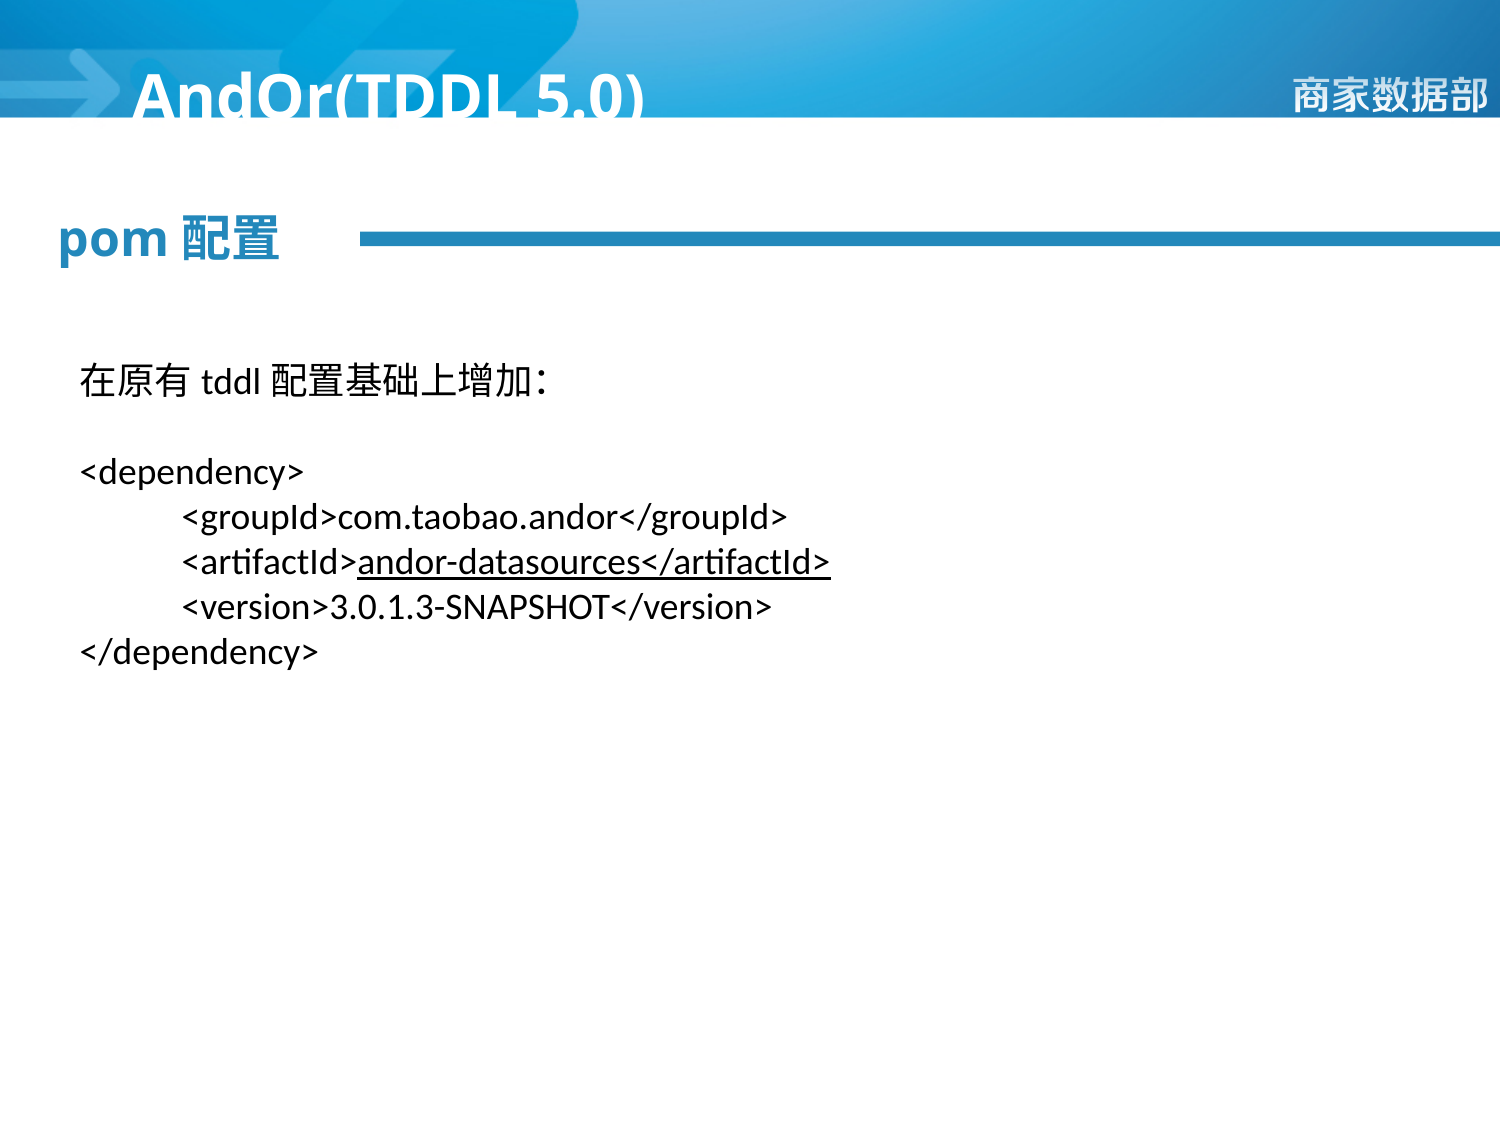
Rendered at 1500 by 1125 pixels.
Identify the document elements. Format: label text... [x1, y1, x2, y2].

text_box AndOr(TDDL 5.0) [117, 49, 662, 140]
text_box pom配置 [42, 199, 296, 274]
text_box [358, 230, 1500, 248]
text_box 在原有tddl配置基础上增加： <dependency> <groupId>com.taobao.andor</groupId> <artifactId>andor-datasources</artifactId> <version>3.0.1.3-SNAPSHOT</version> </dependency> [64, 349, 1388, 725]
picture [0, 0, 1500, 1125]
